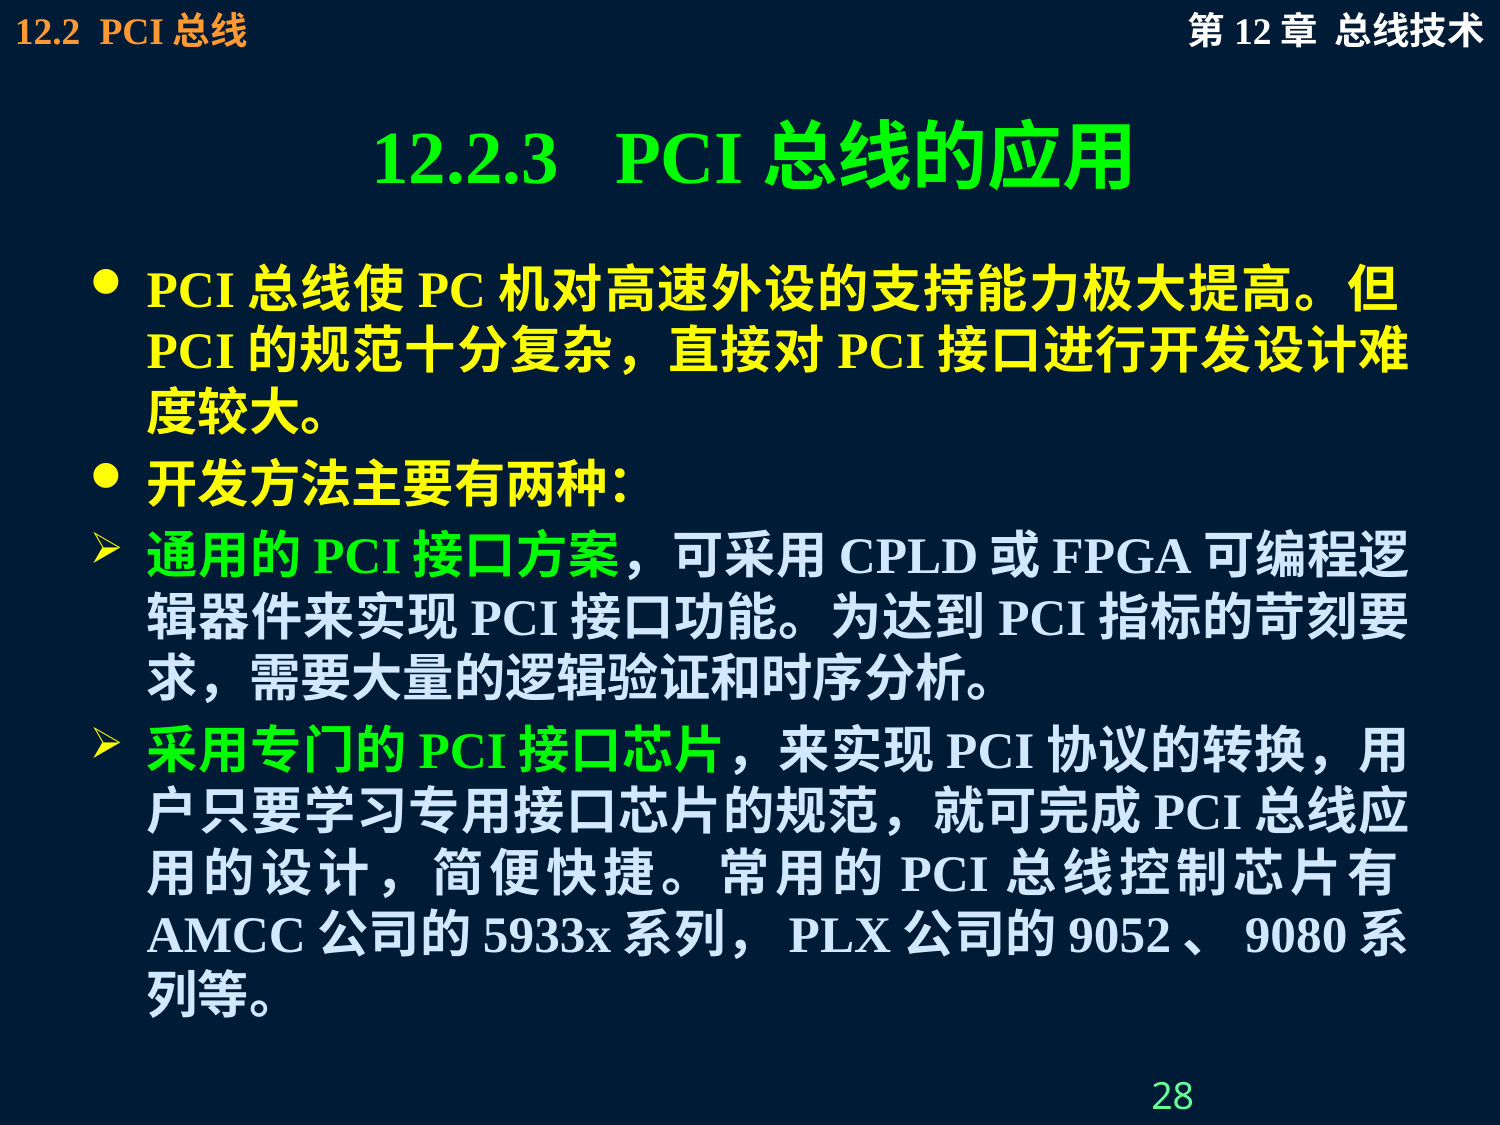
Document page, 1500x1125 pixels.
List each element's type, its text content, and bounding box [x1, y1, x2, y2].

title 12.2.3 PCI总线的应用 [79, 59, 1430, 247]
list PCI总线使PC机对高速外设的支持能力极大提高。但PCI的规范十分复杂，直接对PCI接口进行开发设计难度较大。 开发方法主要有两种： 通用的PCI接口方案，可采用CPLD或FPGA可编程逻辑器件来实现PCI接口功能。为达到PCI指标的苛刻要求，需要大量的逻辑验证和时序分析。 采用专门的PCI接口芯片，来实现PCI协议的转换，用户只要学习专用接口芯片的规范，就可完成PCI总线应用的设计，简便快捷。常用的PCI总线控制芯片有AMCC公司的5933x系列，PLX公司的9052、9080系列等。 [75, 248, 1425, 1035]
